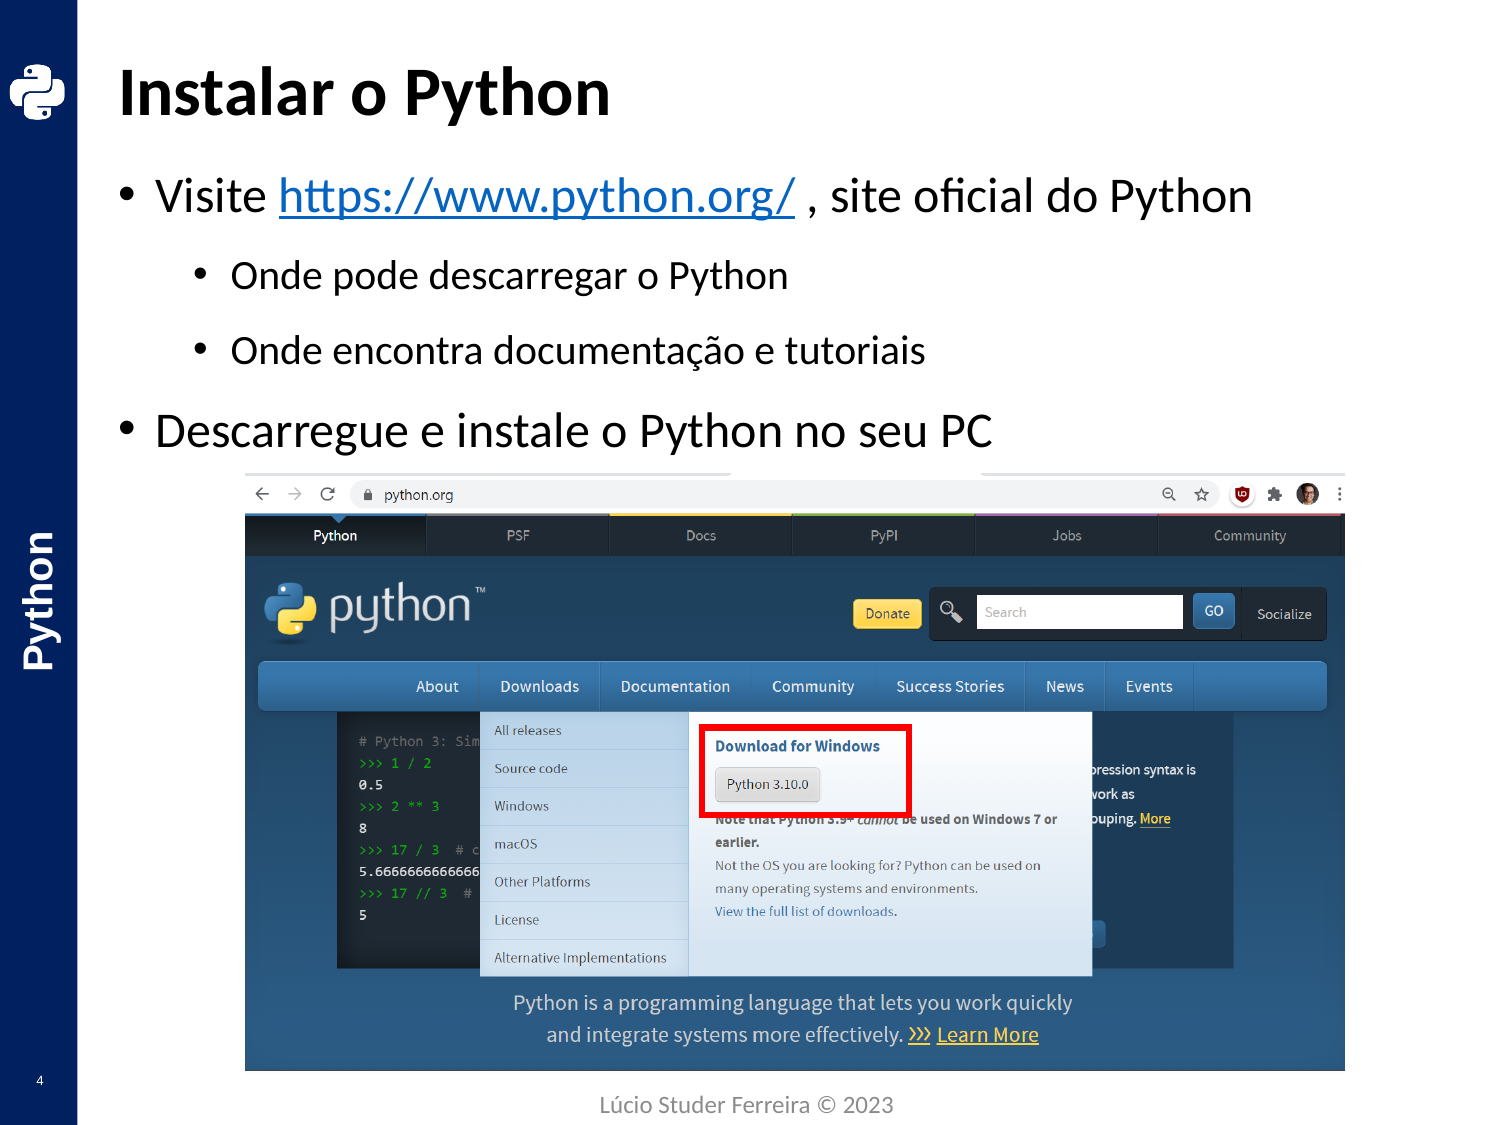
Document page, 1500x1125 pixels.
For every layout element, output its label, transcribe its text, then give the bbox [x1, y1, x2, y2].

list Visite https://www.python.org/ , site oficial do Python Onde pode descarregar o Python Onde encontra documentação e tutoriais Descarregue e instale o Python no seu PC [103, 155, 1481, 1087]
title Instalar o Python [103, 47, 1481, 139]
picture [245, 473, 1345, 1074]
picture [0, 41, 86, 142]
